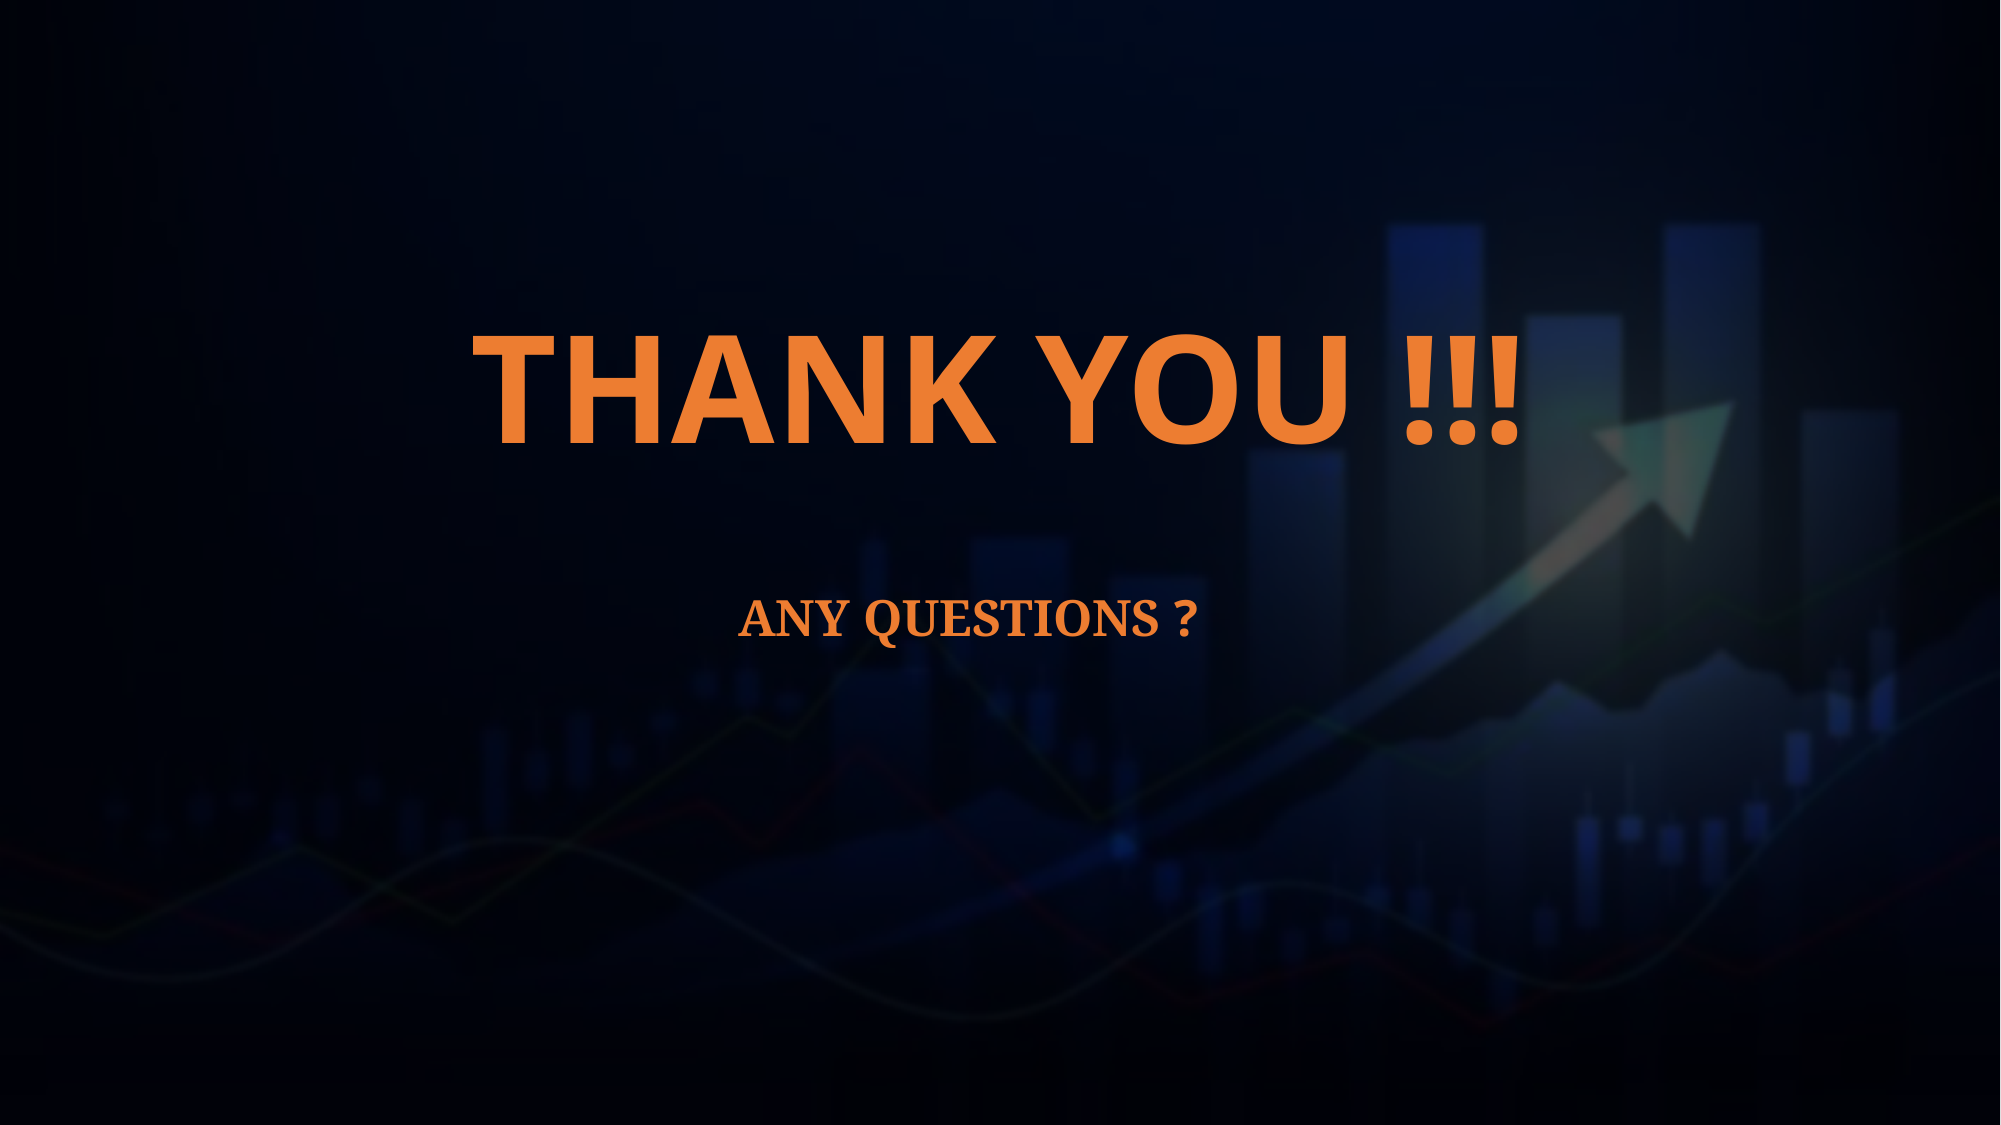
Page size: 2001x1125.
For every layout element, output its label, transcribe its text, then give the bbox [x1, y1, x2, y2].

list ANY QUESTIONS ? [710, 586, 1254, 762]
title THANK YOU !!! [136, 280, 1862, 484]
picture [0, 0, 2001, 1125]
